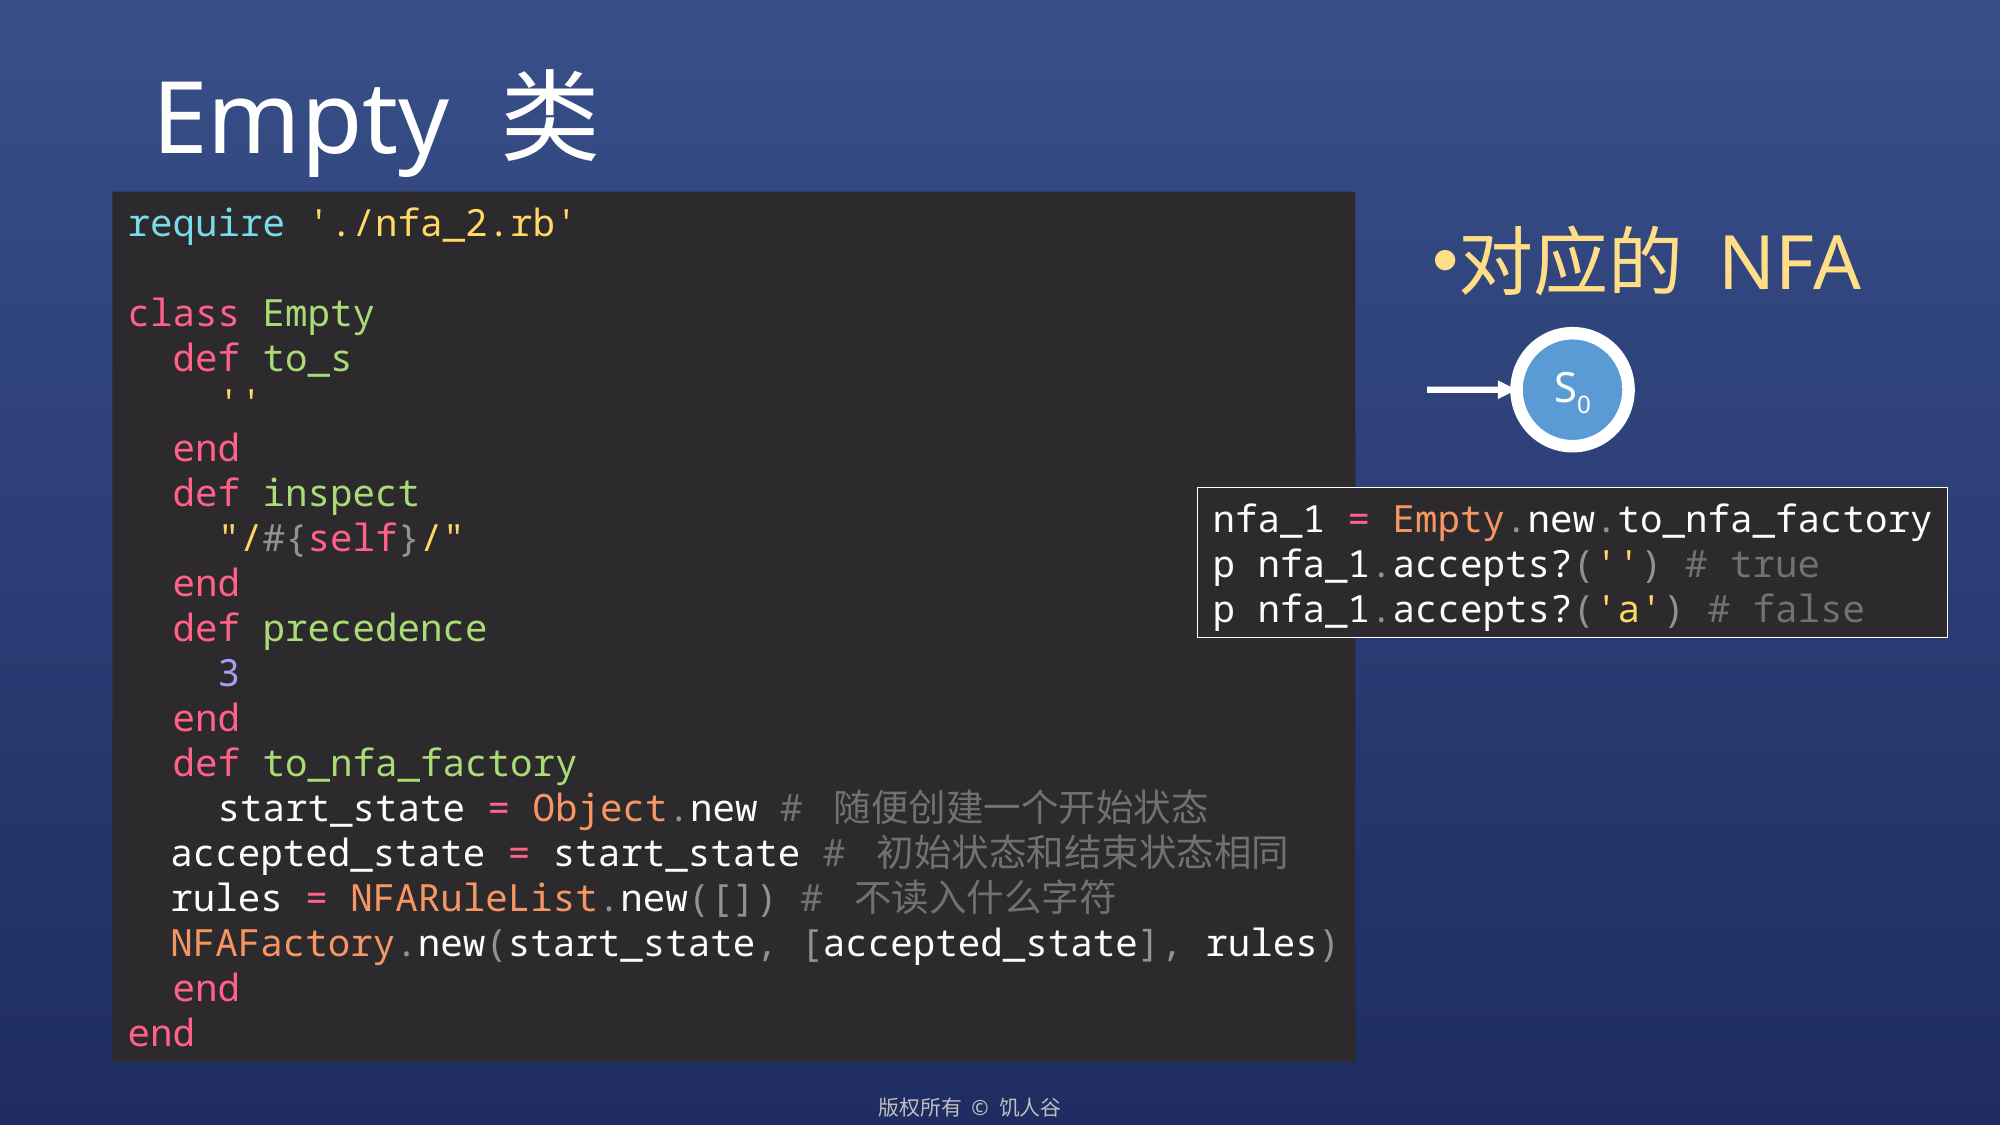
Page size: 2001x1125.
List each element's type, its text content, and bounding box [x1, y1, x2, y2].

text_box nfa_1 = Empty.new.to_nfa_factory p nfa_1.accepts?('') # true p nfa_1.accepts?('a') # false [1197, 487, 1948, 638]
title Empty 类 [137, 59, 1863, 184]
text_box require './nfa_2.rb' class Empty def to_s '' end def inspect "/#{self}/" end def precedence 3 end def to_nfa_factory start_state = Object.new # 随便创建一个开始状态 accepted_state = start_state # 初始状态和结束状态相同 rules = NFARuleList.new([]) # 不读入什么字符 NFAFactory.new(start_state, [accepted_state], rules) end end [112, 191, 1356, 1062]
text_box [1427, 333, 1629, 447]
list 对应的 NFA [1417, 206, 1959, 1090]
